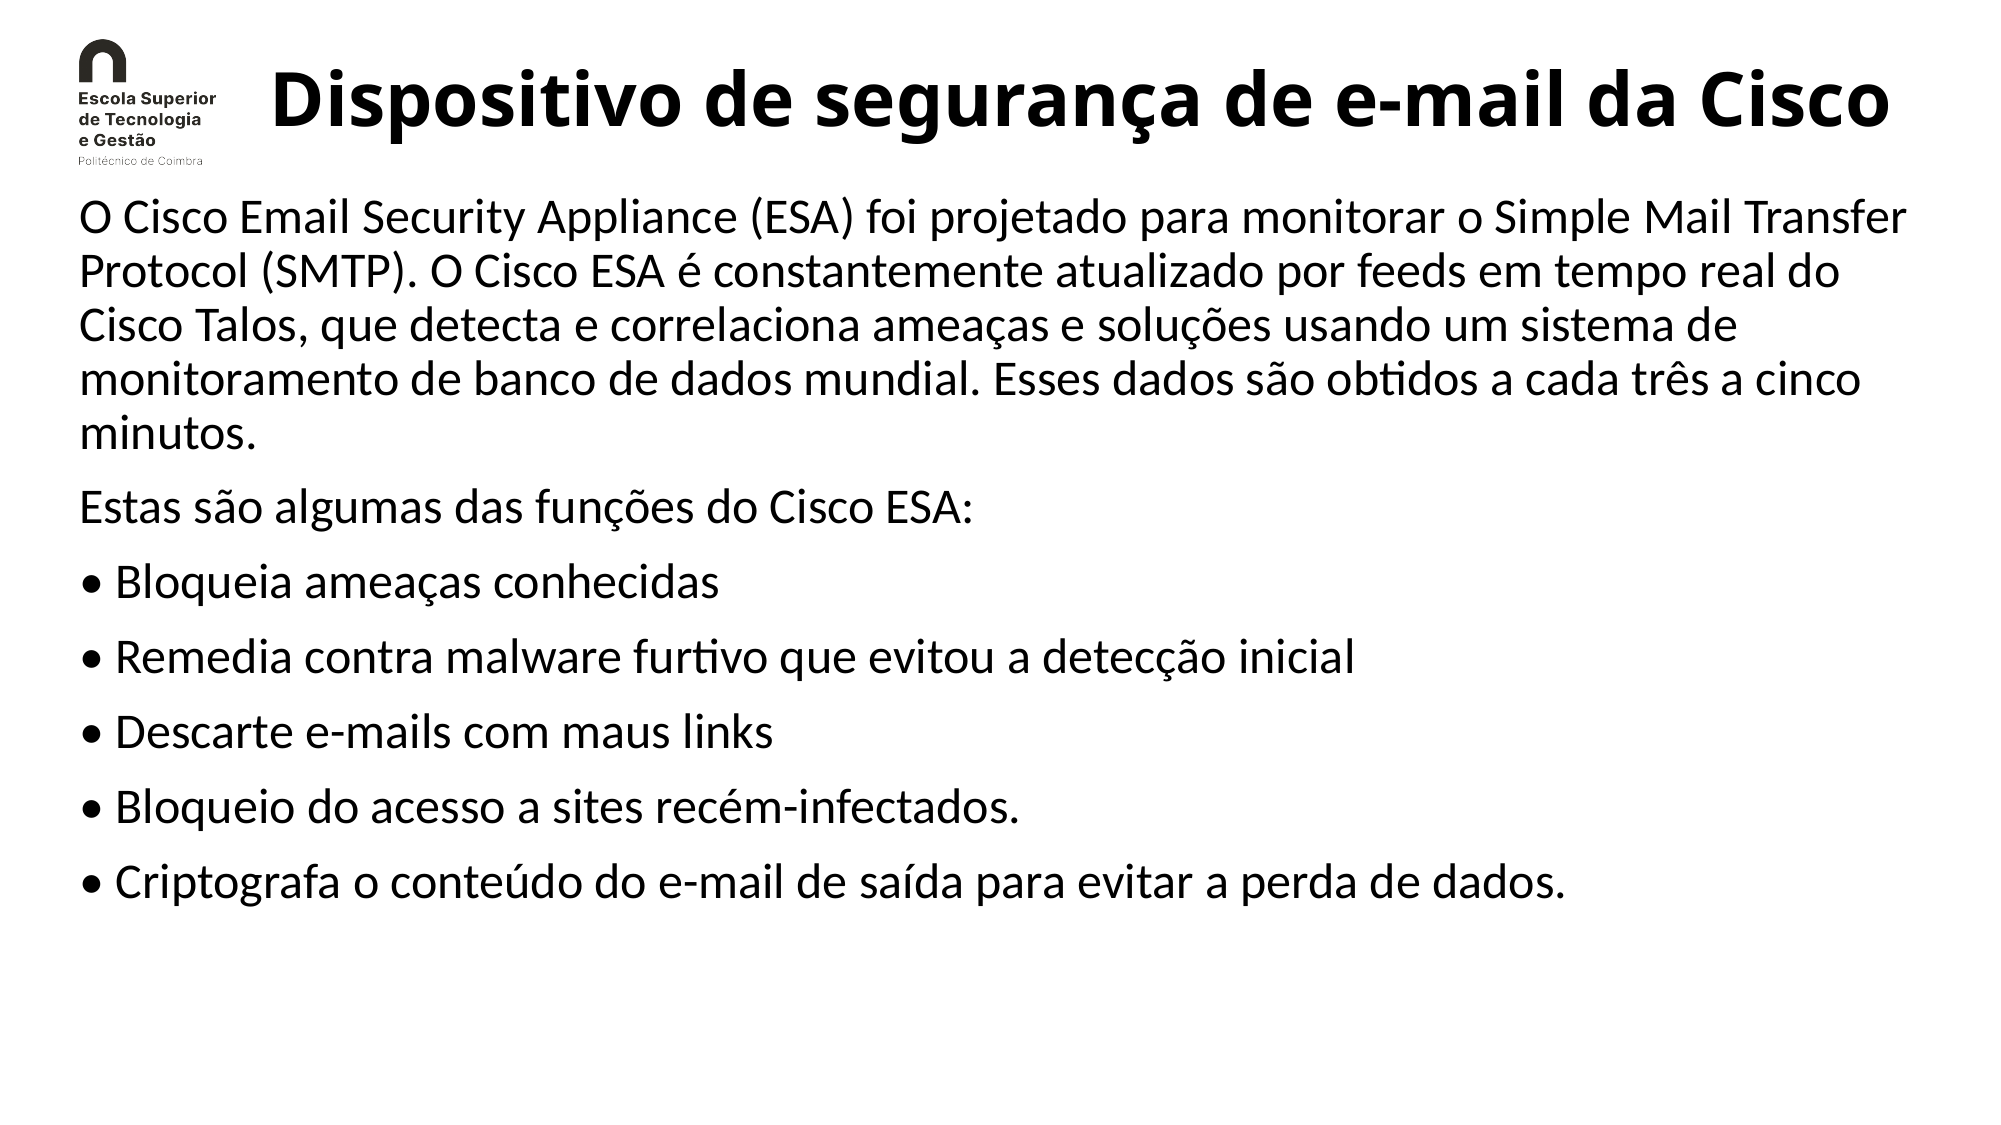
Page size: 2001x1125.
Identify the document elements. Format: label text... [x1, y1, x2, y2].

picture [79, 39, 216, 165]
list O Cisco Email Security Appliance (ESA) foi projetado para monitorar o Simple Mail Transfer Protocol (SMTP). O Cisco ESA é constantemente atualizado por feeds em tempo real do Cisco Talos, que detecta e correlaciona ameaças e soluções usando um sistema de monitoramento de banco de dados mundial. Esses dados são obtidos a cada três a cinco minutos. Estas são algumas das funções do Cisco ESA: • Bloqueia ameaças conhecidas • Remedia contra malware furtivo que evitou a detecção inicial • Descarte e-mails com maus links • Bloqueio do acesso a sites recém-infectados. • Criptografa o conteúdo do e-mail de saída para evitar a perda de dados. [64, 182, 1940, 1115]
title Dispositivo de segurança de e-mail da Cisco [254, 39, 1940, 165]
